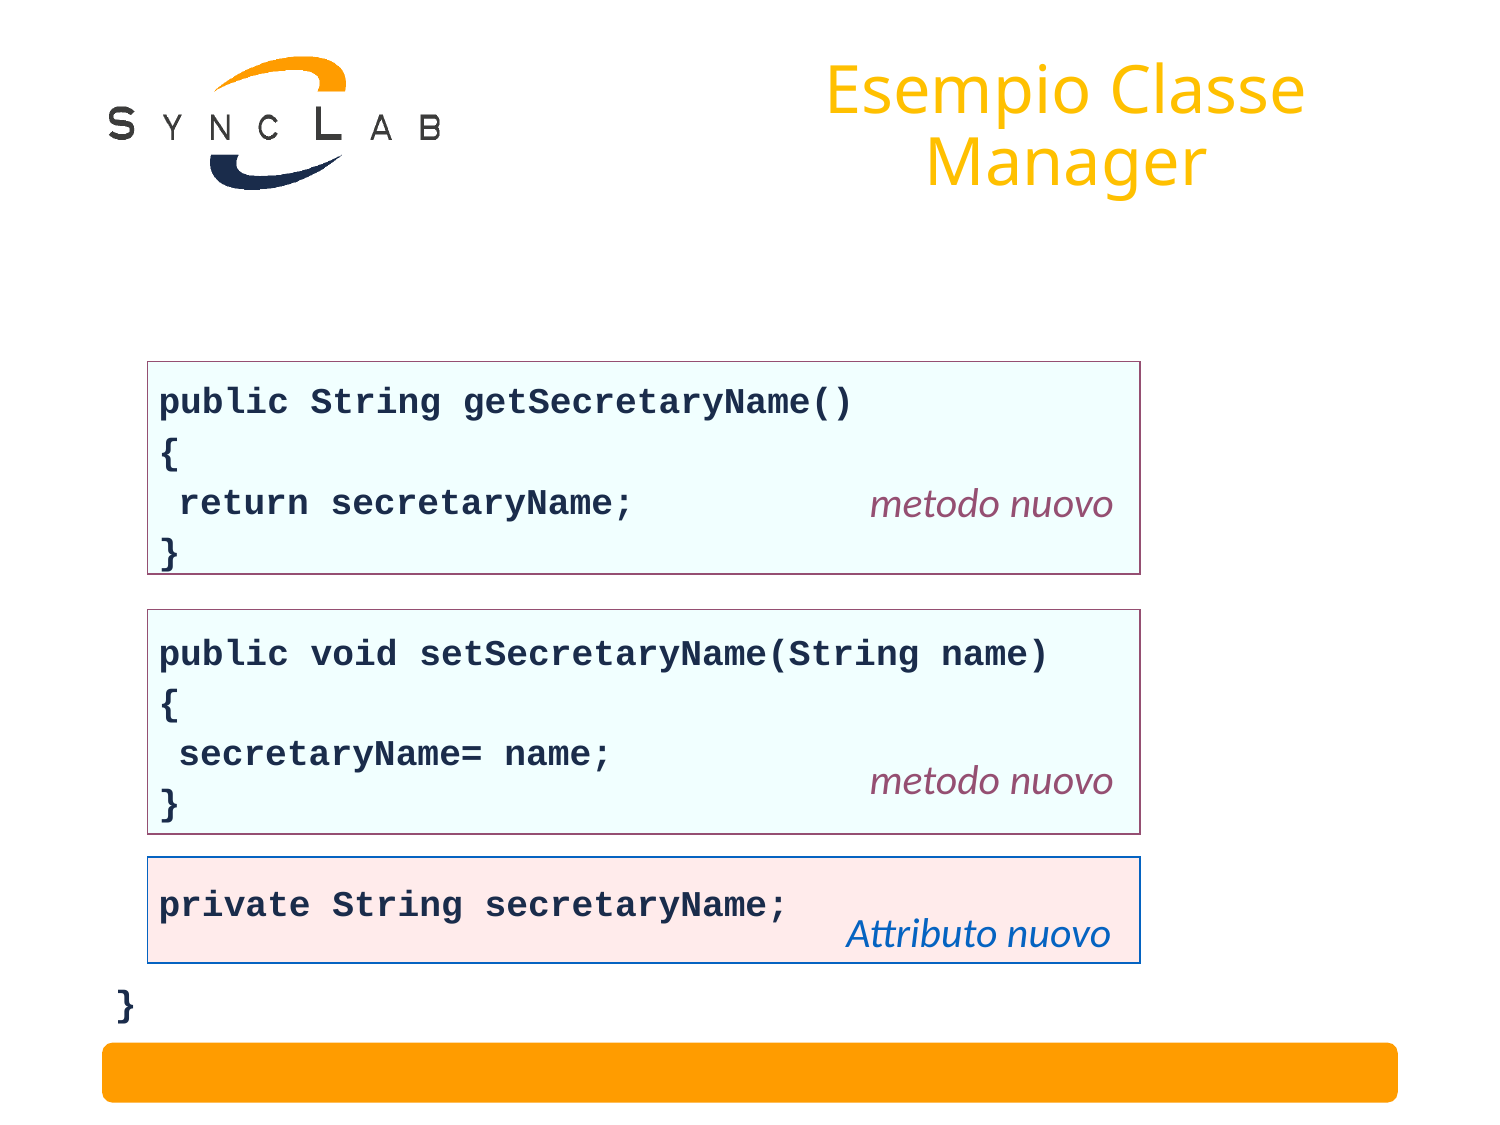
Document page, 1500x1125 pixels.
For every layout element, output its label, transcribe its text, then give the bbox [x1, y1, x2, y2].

text_box [147, 361, 1140, 375]
picture [103, 52, 445, 193]
list public String getSecretaryName() { return secretaryName; } public void setSecretaryName(String name) { secretaryName= name; } private String secretaryName; } [99, 375, 1463, 1035]
title Esempio Classe Manager [670, 23, 1463, 233]
